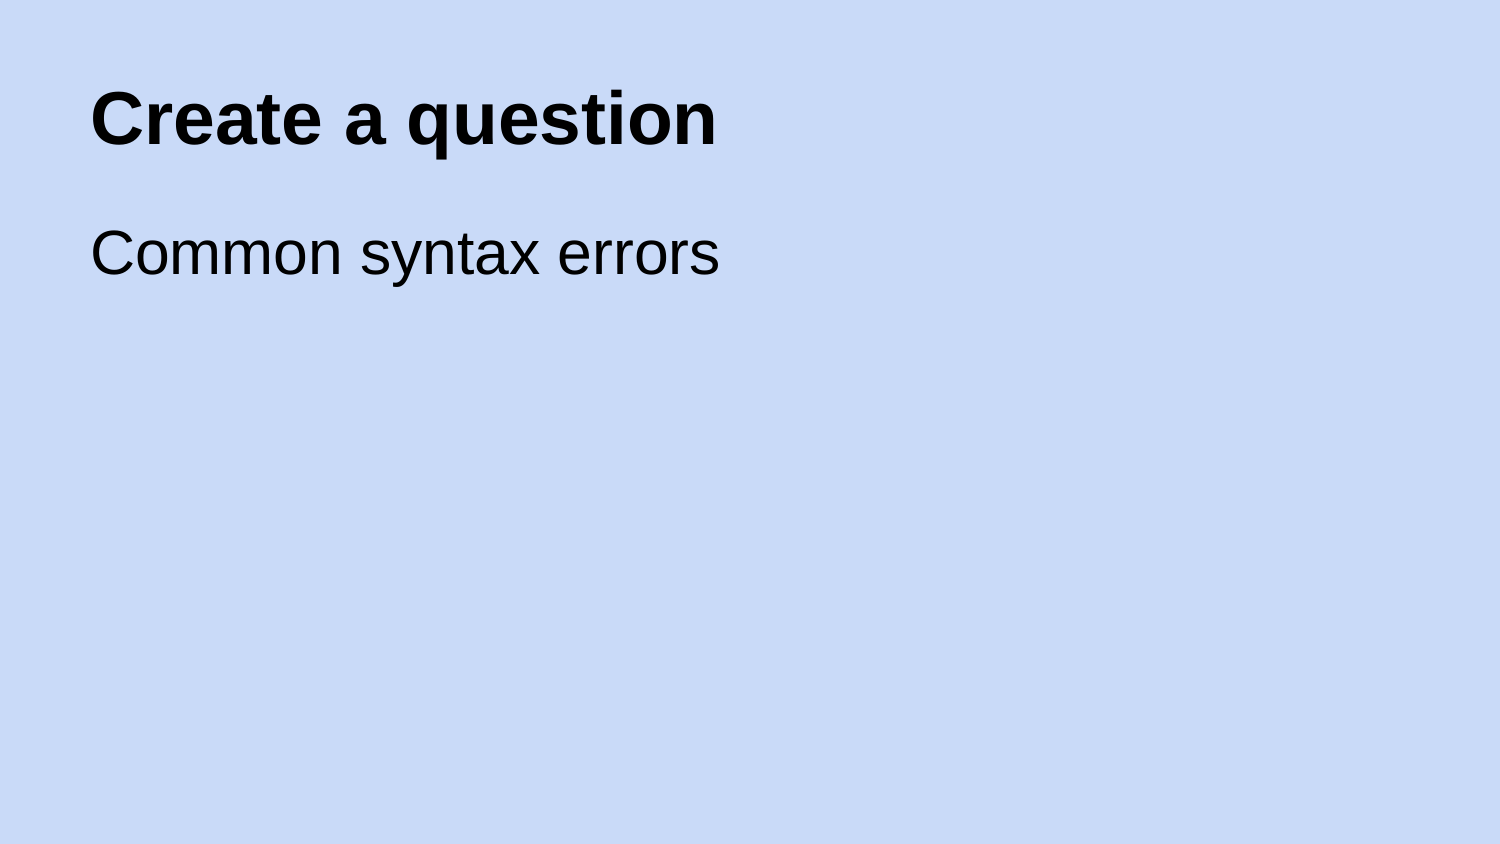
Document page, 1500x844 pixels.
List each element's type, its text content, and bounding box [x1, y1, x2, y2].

title Create a question [75, 33, 1425, 175]
list Common syntax errors [75, 196, 1425, 808]
